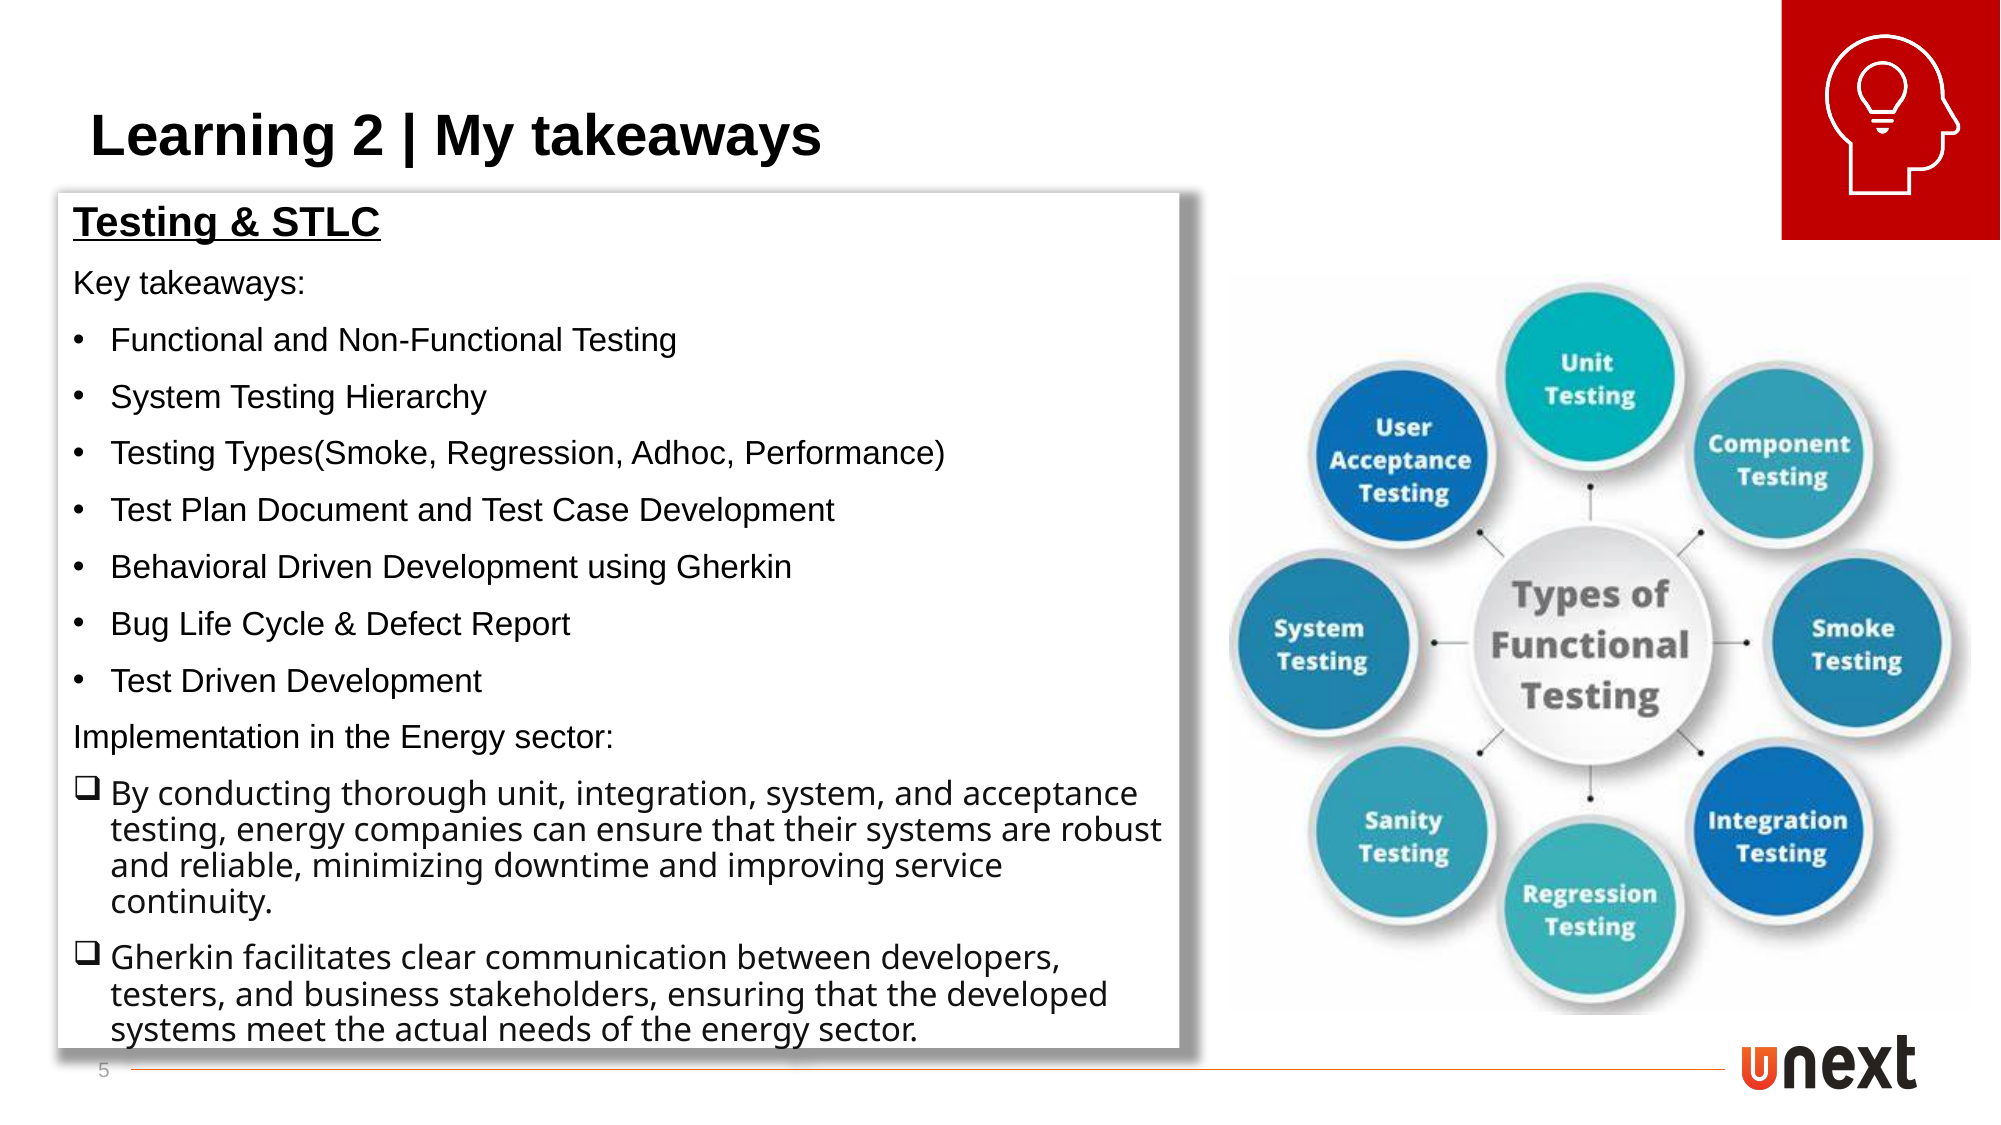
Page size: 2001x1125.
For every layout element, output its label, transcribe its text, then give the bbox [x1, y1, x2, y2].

picture [1797, 23, 1988, 214]
slide_number 5 [48, 1047, 110, 1091]
text_box [1781, 0, 2000, 241]
title Learning 2 | My takeaways [76, 78, 1797, 196]
picture [1742, 1035, 1917, 1090]
text_box Testing & STLC Key takeaways: Functional and Non-Functional Testing System Testing Hierarchy Testing Types(Smoke, Regression, Adhoc, Performance) Test Plan Document and Test Case Development Behavioral Driven Development using Gherkin Bug Life Cycle & Defect Report Test Driven Development Implementation in the Energy sector: By conducting thorough unit, integration, system, and acceptance testing, energy companies can ensure that their systems are robust and reliable, minimizing downtime and improving service continuity. Gherkin facilitates clear communication between developers, testers, and business stakeholders, ensuring that the developed systems meet the actual needs of the energy sector. [58, 192, 1180, 1048]
picture [1229, 274, 1971, 1015]
